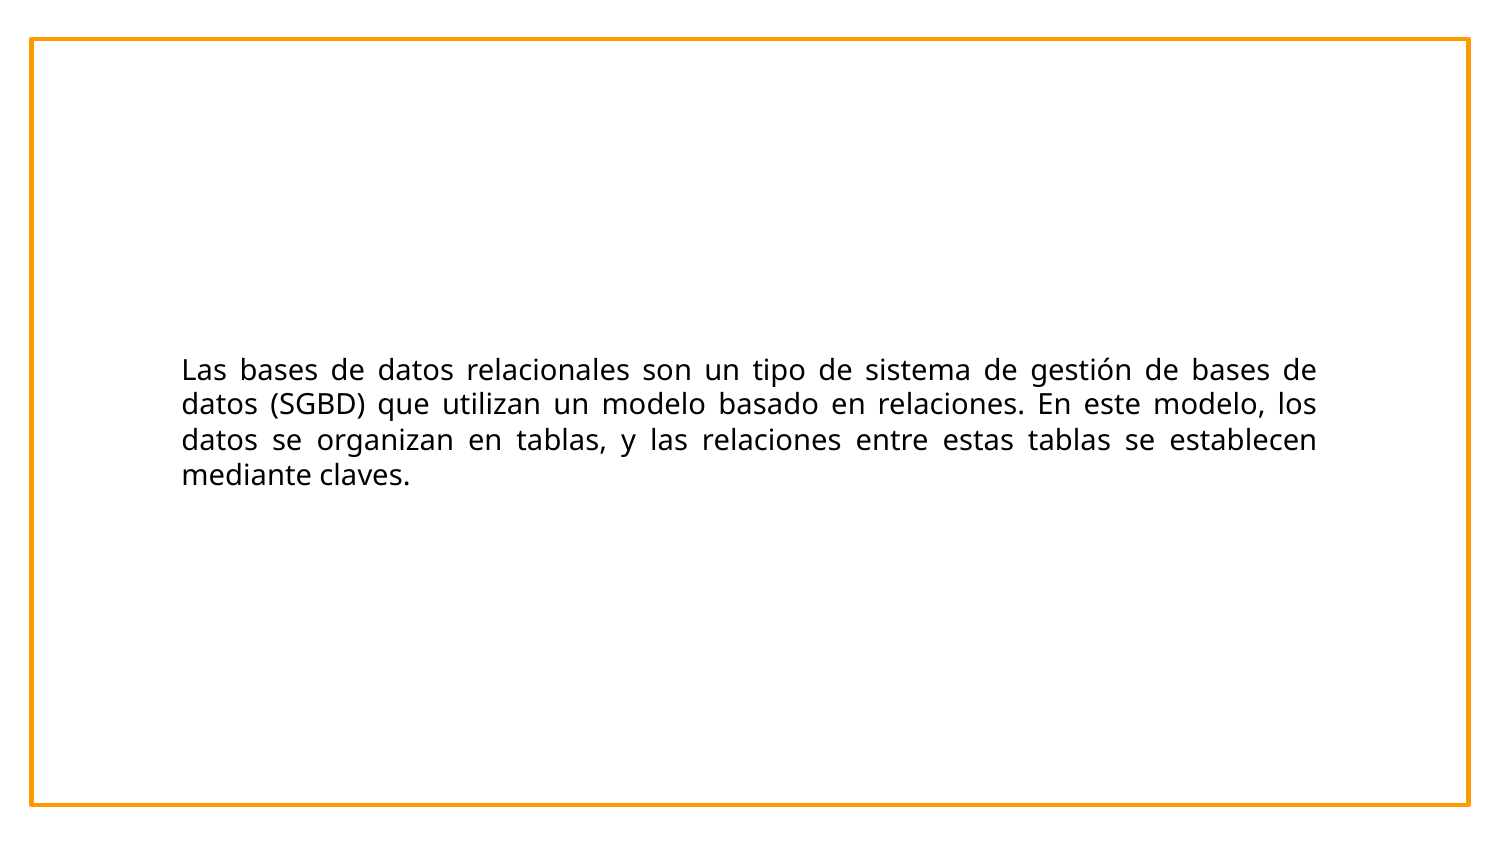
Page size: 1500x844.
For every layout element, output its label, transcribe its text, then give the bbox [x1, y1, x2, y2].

text_box [31, 38, 1469, 805]
text_box Las bases de datos relacionales son un tipo de sistema de gestión de bases de datos (SGBD) que utilizan un modelo basado en relaciones. En este modelo, los datos se organizan en tablas, y las relaciones entre estas tablas se establecen mediante claves. [166, 335, 1334, 506]
